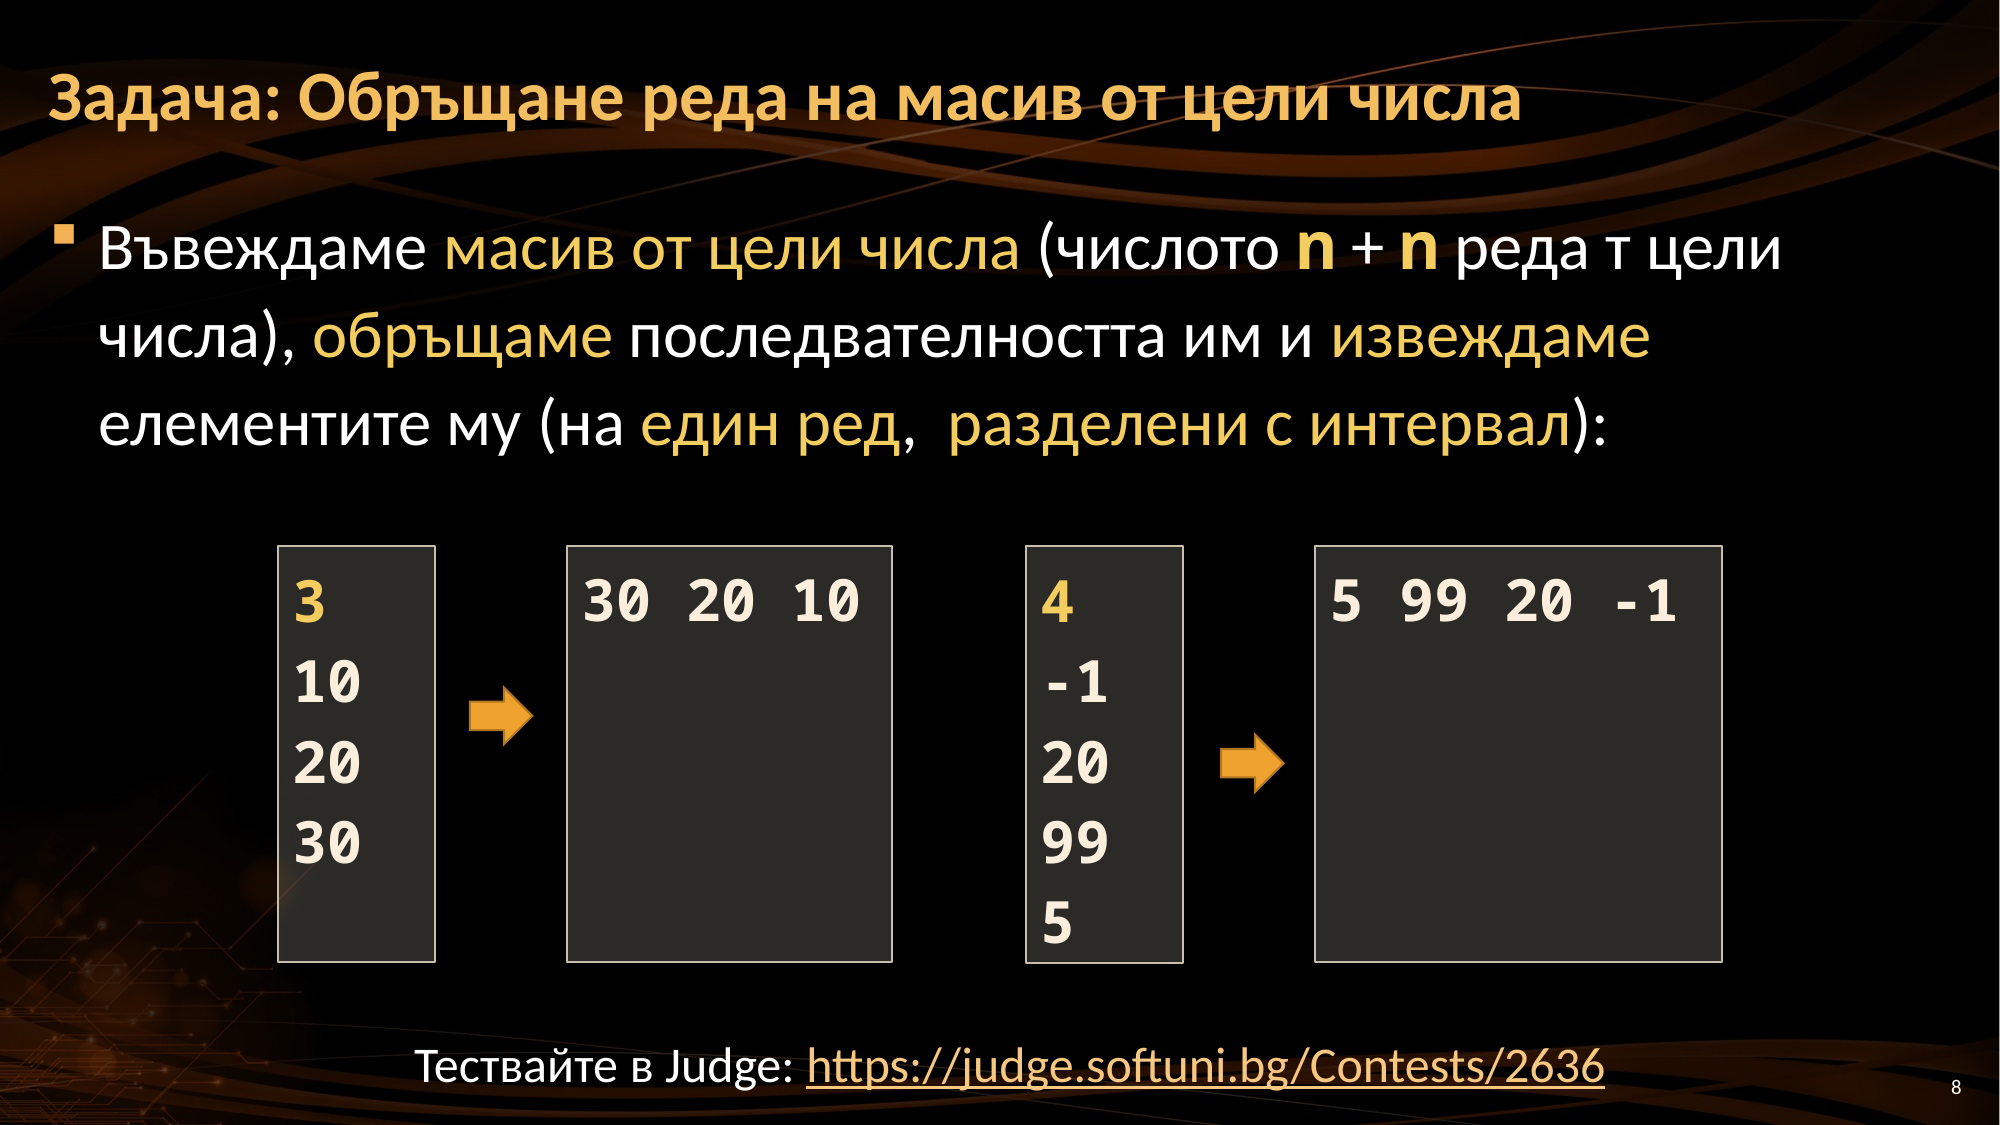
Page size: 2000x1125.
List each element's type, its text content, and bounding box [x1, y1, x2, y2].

text_box [468, 685, 534, 747]
slide_number 8 [1897, 1070, 1968, 1103]
title Задача: Обръщане реда на масив от цели числа [30, 6, 1968, 189]
text_box 3 10 20 30 [277, 546, 436, 963]
text_box Тествайте в Judge: https://judge.softuni.bg/Contests/2636 [399, 1024, 1621, 1100]
text_box [1220, 732, 1286, 795]
text_box 30 20 10 [567, 545, 892, 963]
picture [0, 0, 2000, 1125]
text_box 5 99 20 -1 [1315, 545, 1722, 963]
list Въвеждаме масив от цели числа (числото n + n реда т цели числа), обръщаме последвателността им и извеждаме елементите му (на един ред, разделени с интервал): [31, 189, 1968, 1103]
text_box 4 -1 20 99 5 [1025, 546, 1183, 963]
